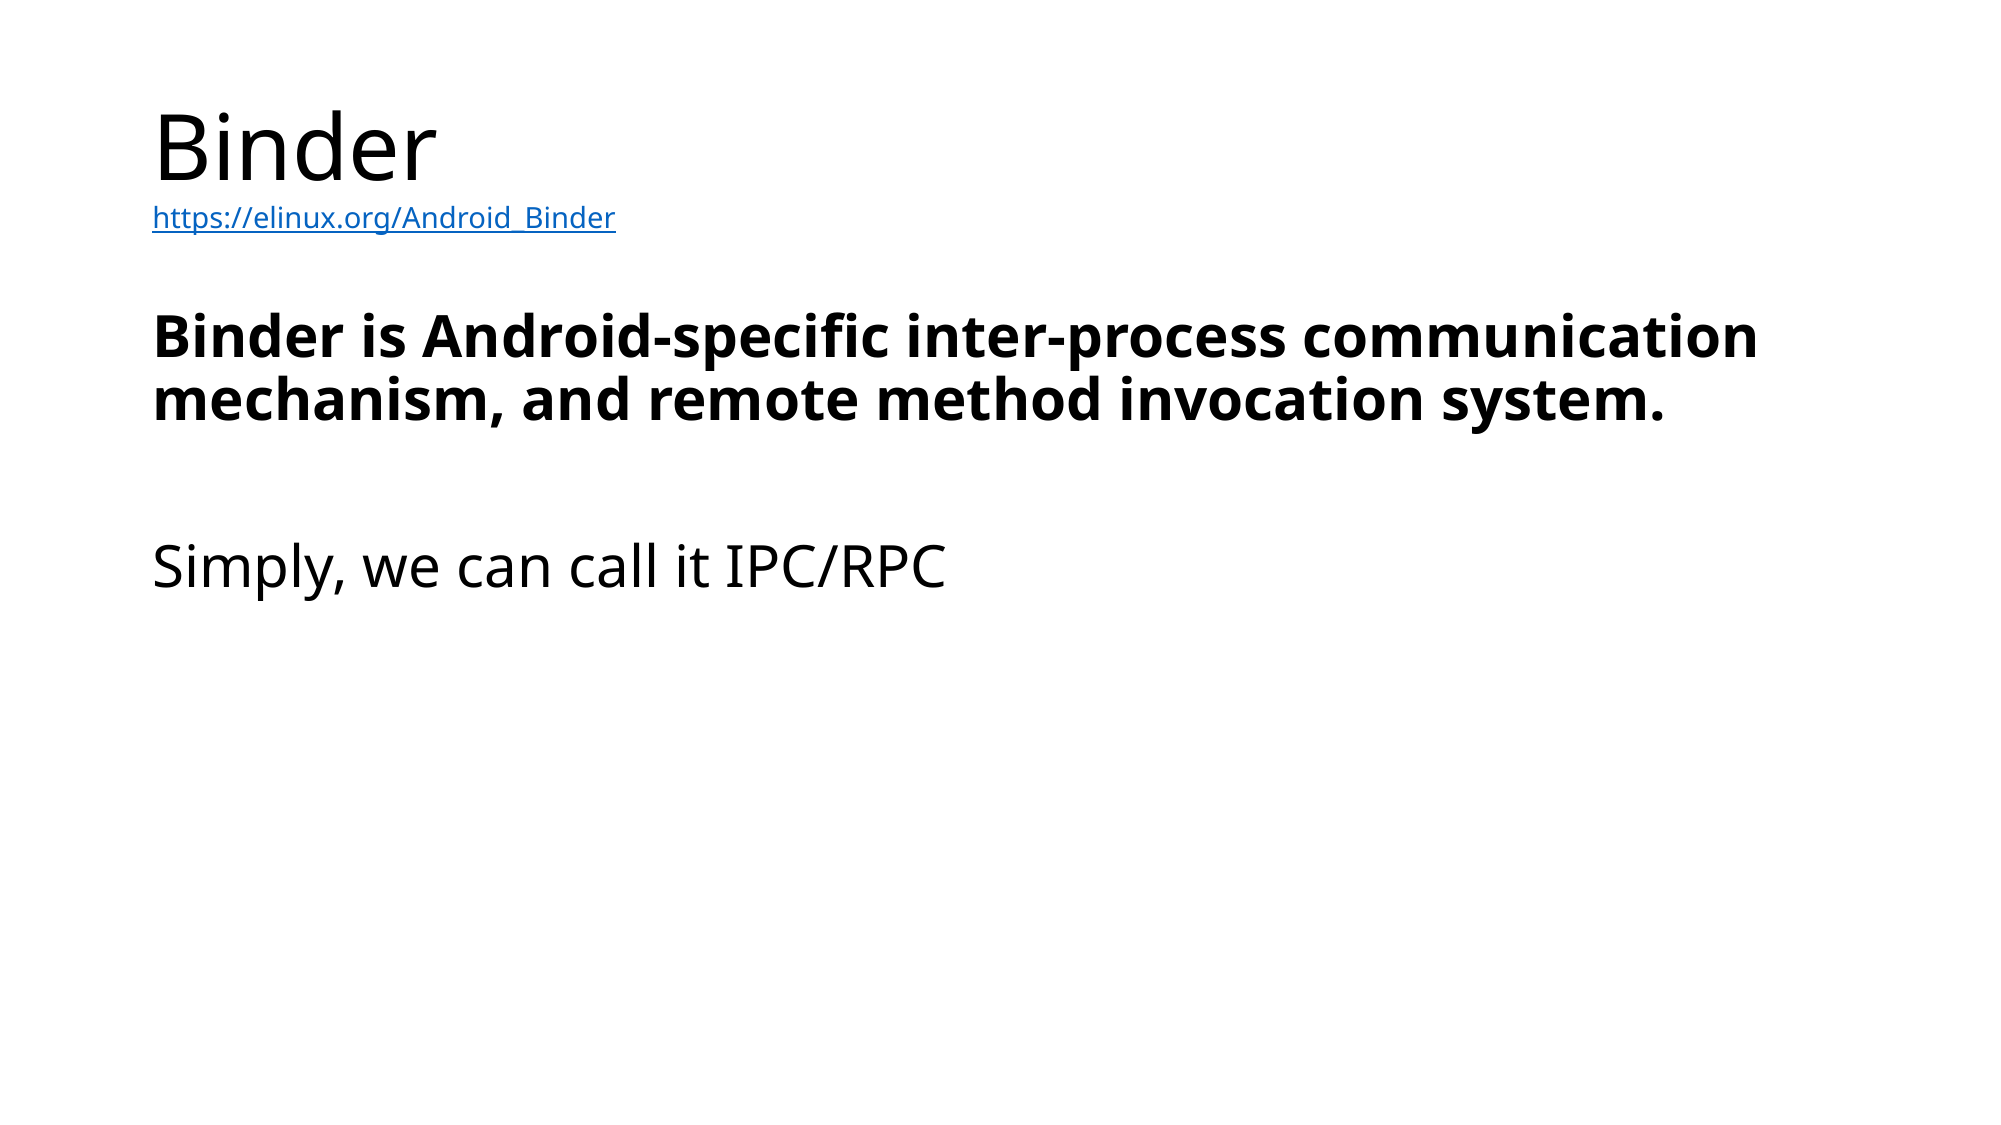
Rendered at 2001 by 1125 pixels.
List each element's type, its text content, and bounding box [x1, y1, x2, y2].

title Binder https://elinux.org/Android_Binder [137, 59, 1863, 278]
list Binder is Android-specific inter-process communication mechanism, and remote method invocation system. Simply, we can call it IPC/RPC [137, 299, 1863, 1014]
